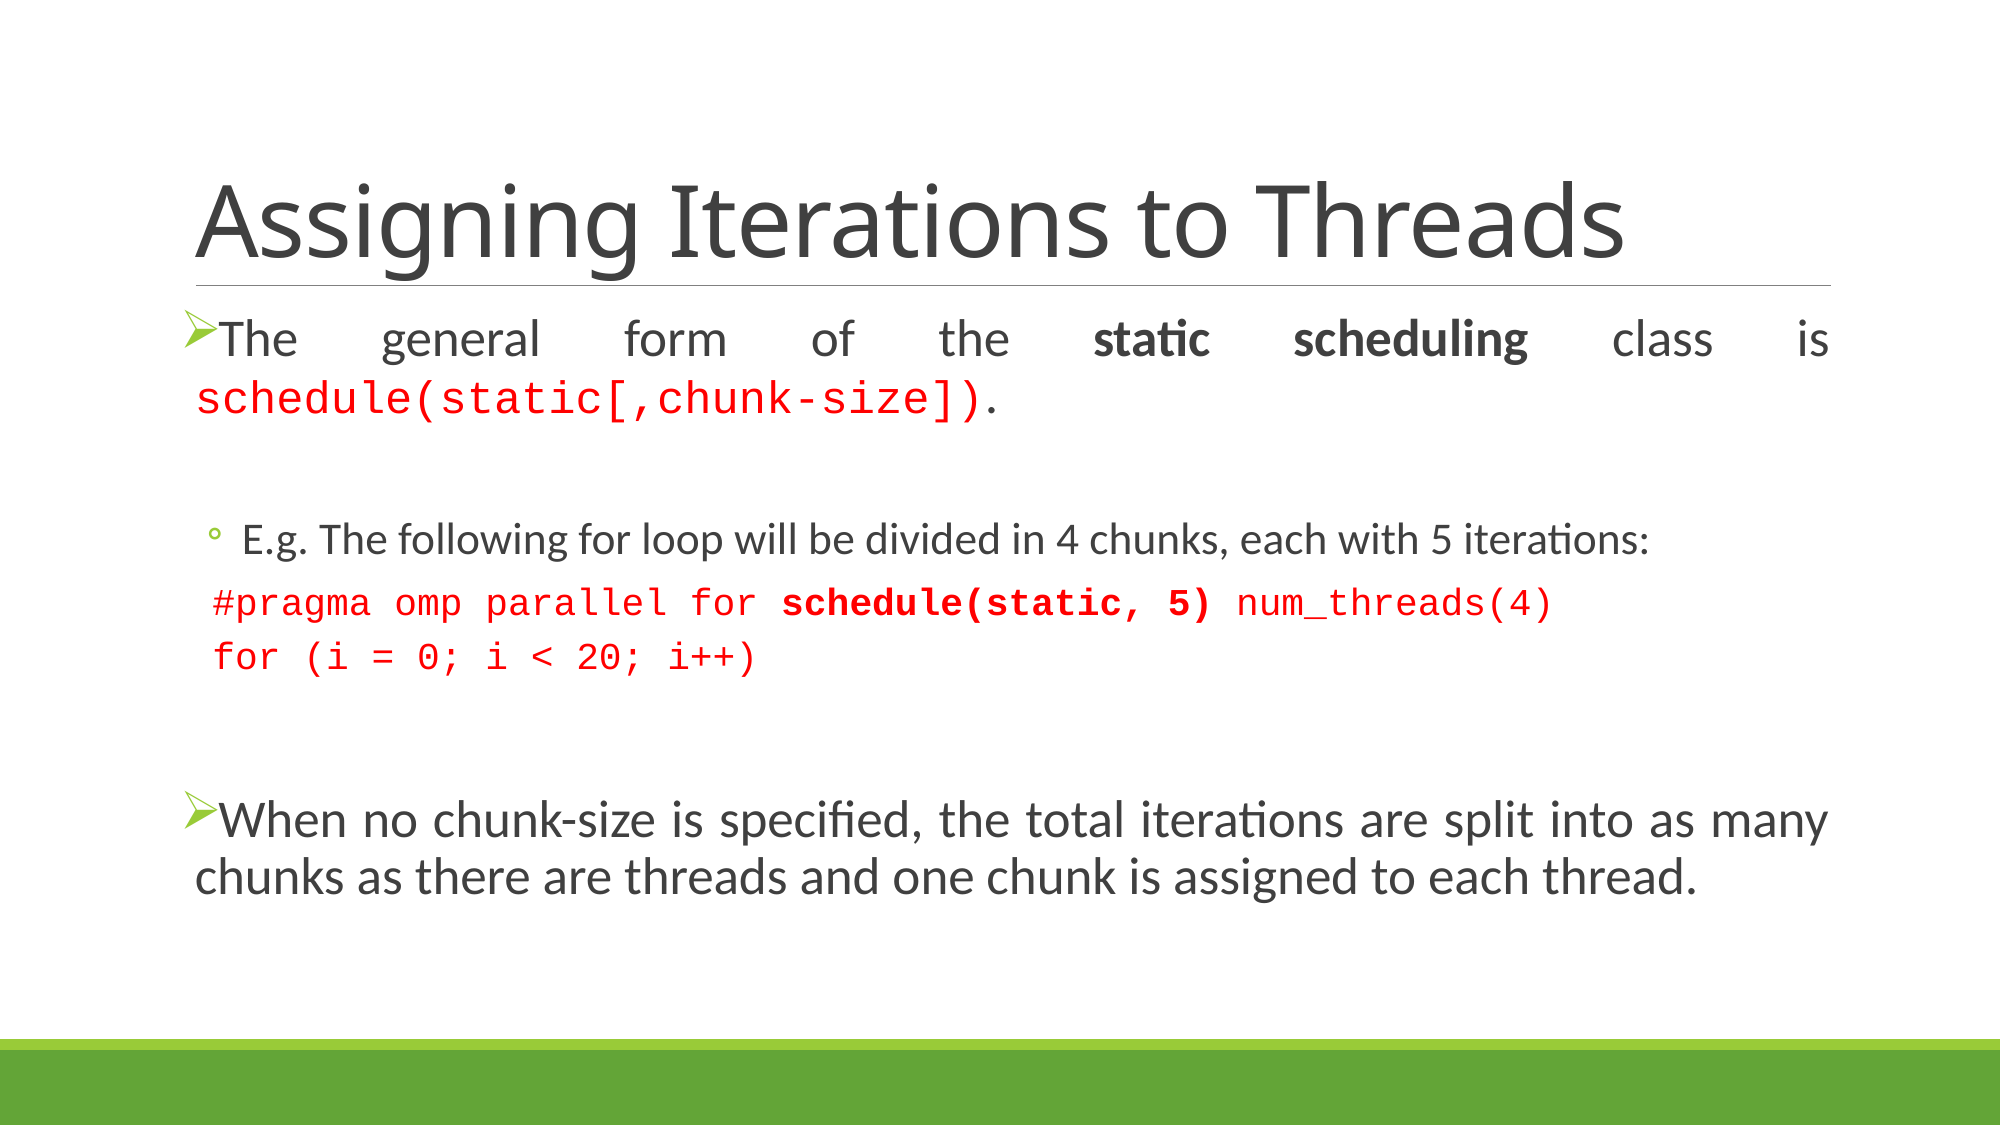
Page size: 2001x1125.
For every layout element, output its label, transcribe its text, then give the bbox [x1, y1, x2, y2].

title Assigning Iterations to Threads [180, 47, 1830, 285]
list The general form of the static scheduling class is schedule(static[,chunk-size]). E.g. The following for loop will be divided in 4 chunks, each with 5 iterations: #pragma omp parallel for schedule(static, 5) num_threads(4) for (i = 0; i < 20; i++) When no chunk-size is specified, the total iterations are split into as many chunks as there are threads and one chunk is assigned to each thread. [180, 302, 1830, 963]
